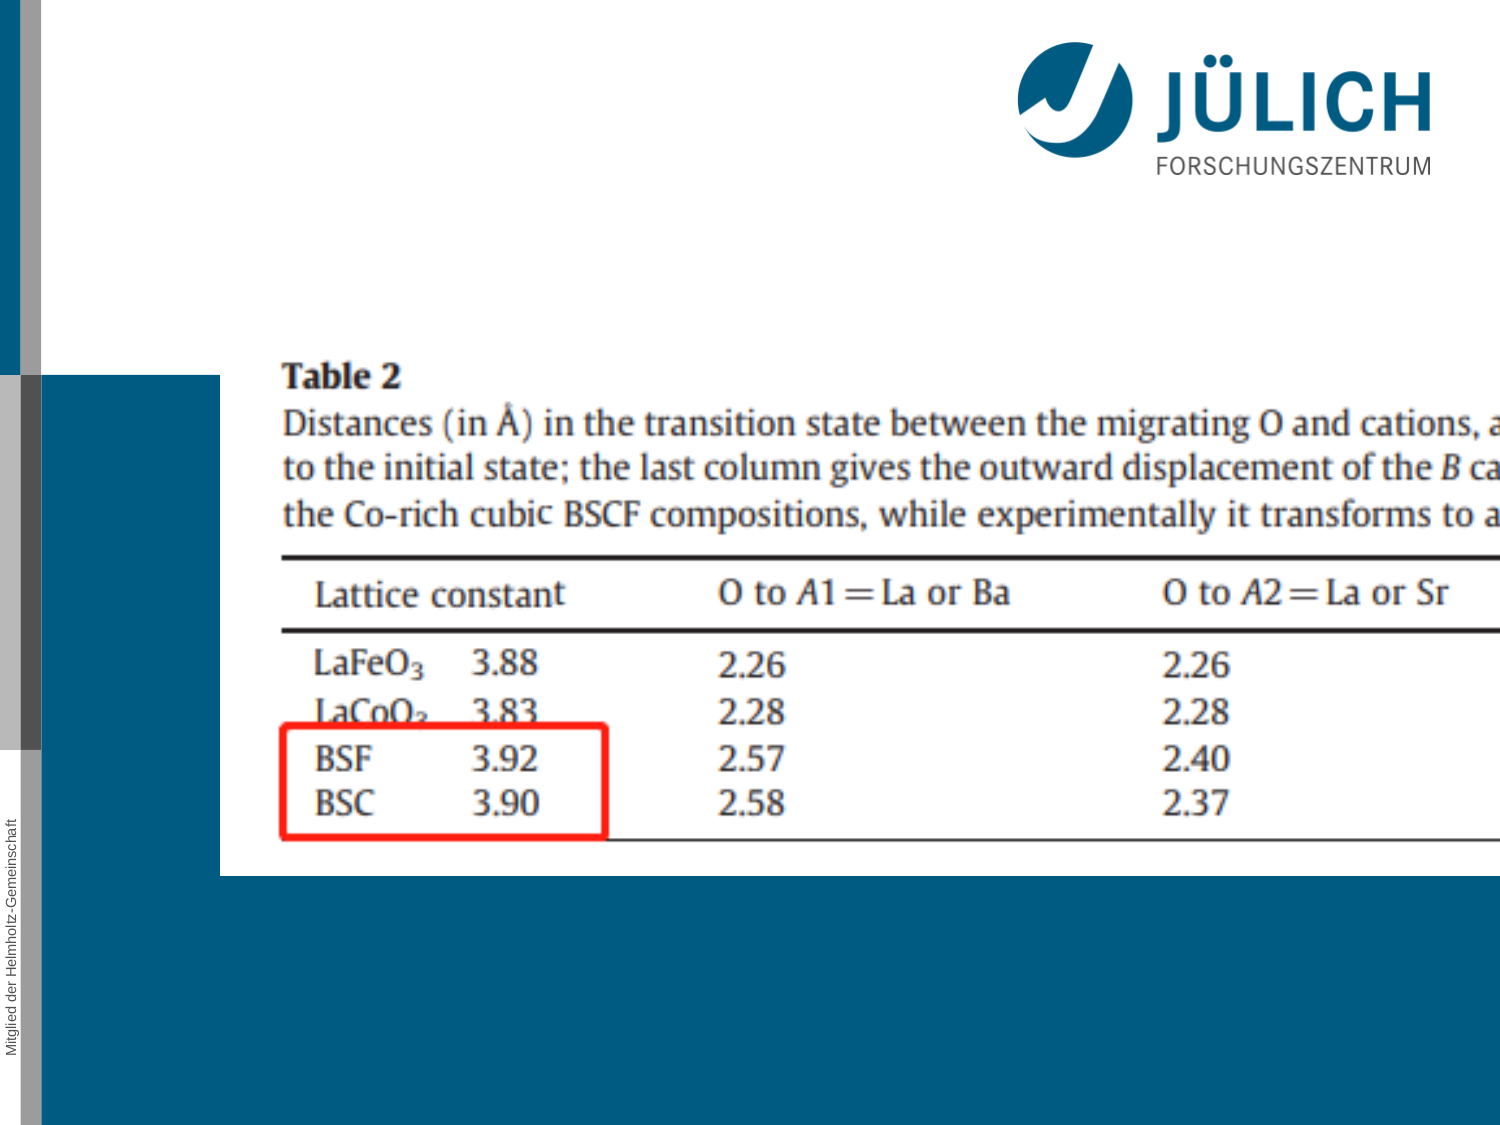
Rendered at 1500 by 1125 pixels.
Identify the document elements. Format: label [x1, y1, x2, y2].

picture [1016, 40, 1430, 175]
picture [220, 301, 1500, 875]
